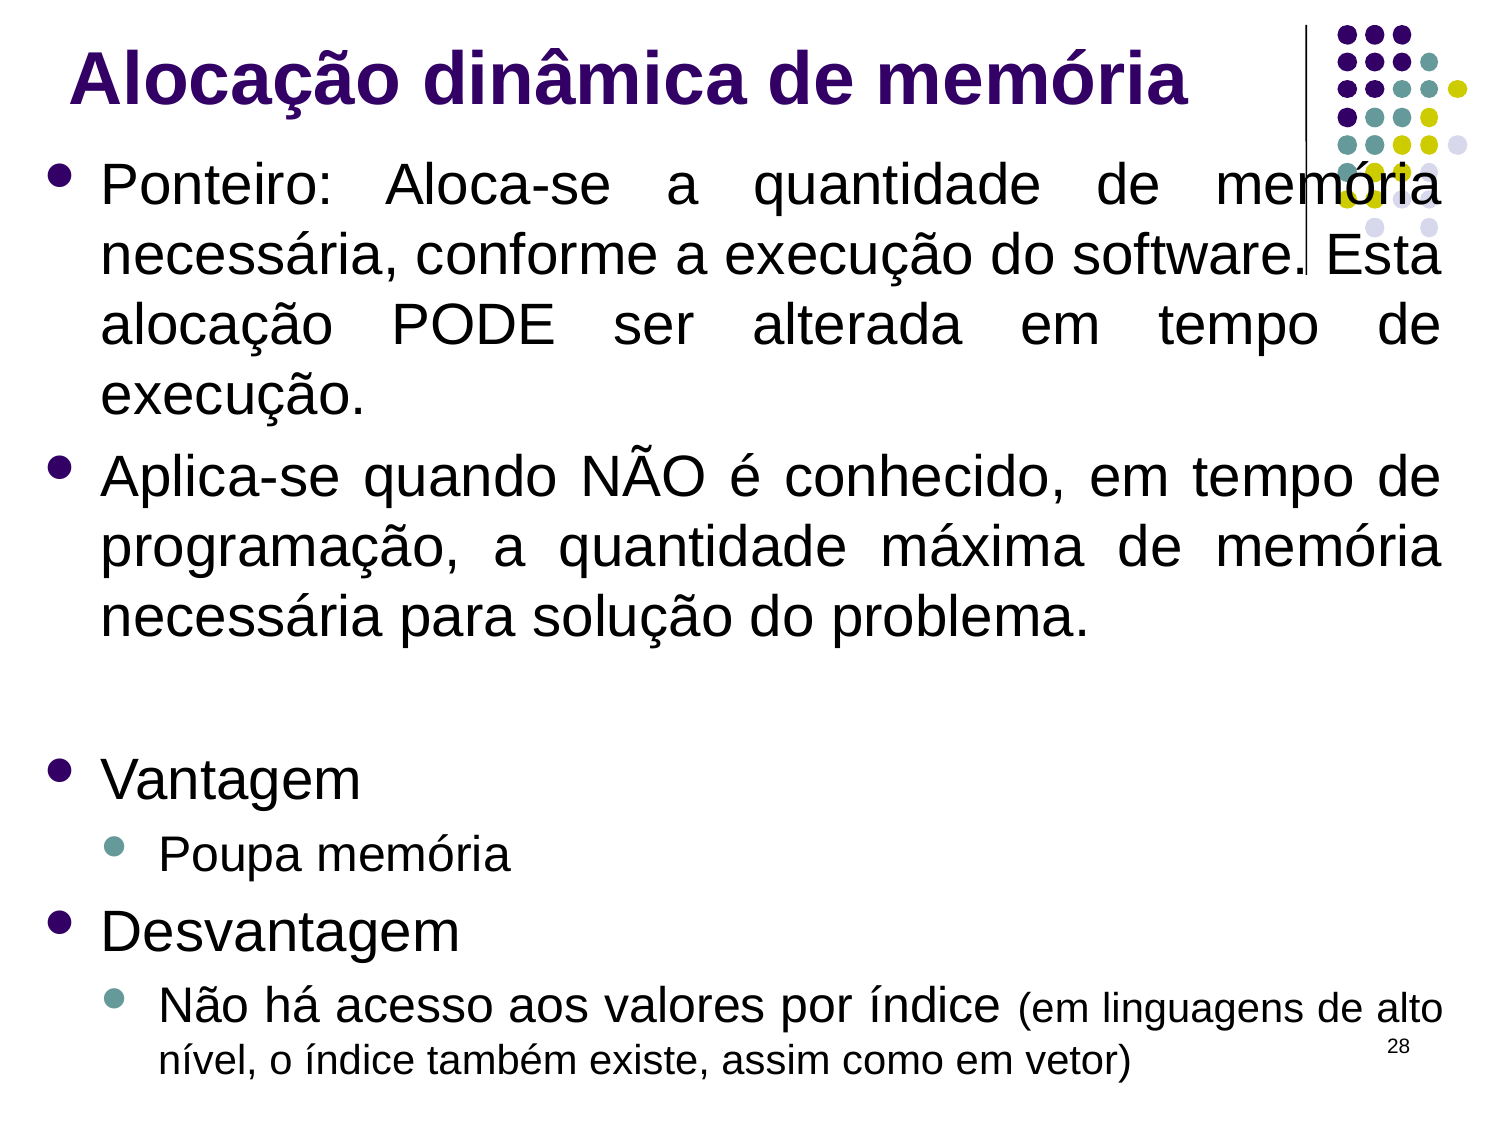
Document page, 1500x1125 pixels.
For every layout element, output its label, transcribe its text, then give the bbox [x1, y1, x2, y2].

title Alocação dinâmica de memória [53, 19, 1211, 127]
list Ponteiro: Aloca-se a quantidade de memória necessária, conforme a execução do software. Esta alocação PODE ser alterada em tempo de execução. Aplica-se quando NÃO é conhecido, em tempo de programação, a quantidade máxima de memória necessária para solução do problema. Vantagem Poupa memória Desvantagem Não há acesso aos valores por índice (em linguagens de alto nível, o índice também existe, assim como em vetor) [29, 138, 1459, 1100]
slide_number 28 [1074, 1024, 1426, 1101]
